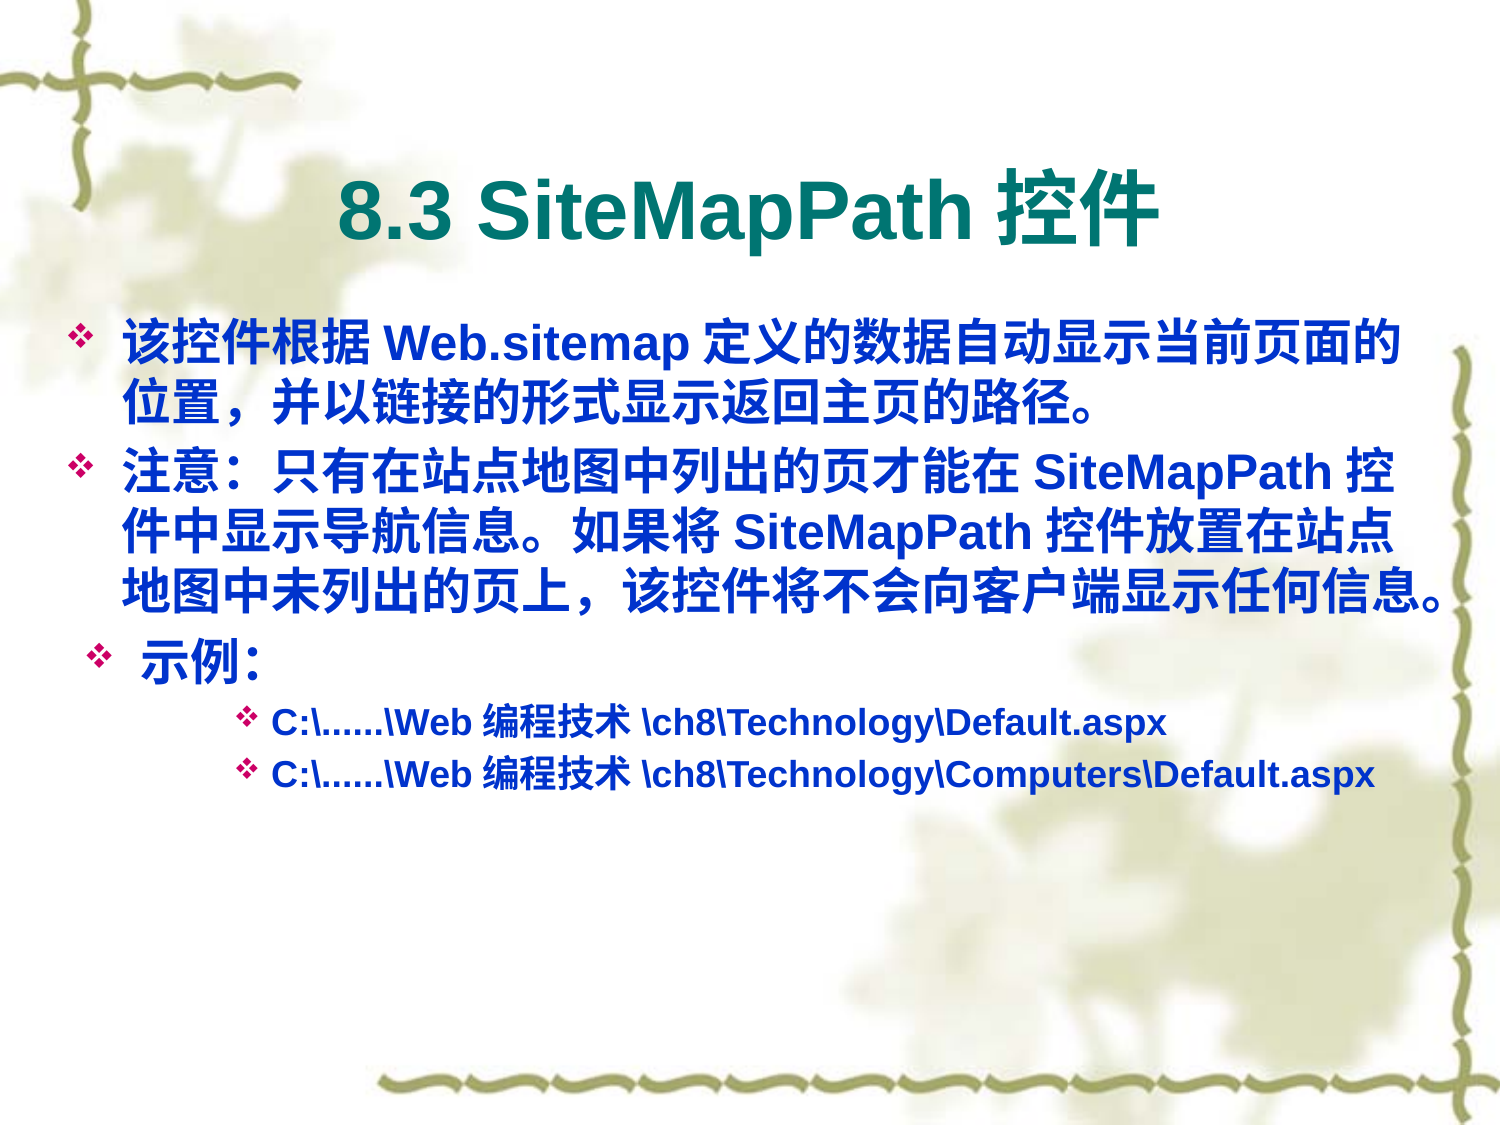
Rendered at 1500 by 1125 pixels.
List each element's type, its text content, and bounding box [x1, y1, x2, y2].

title 8.3 SiteMapPath控件 [49, 112, 1451, 301]
list 该控件根据Web.sitemap定义的数据自动显示当前页面的位置，并以链接的形式显示返回主页的路径。 注意：只有在站点地图中列出的页才能在SiteMapPath控件中显示导航信息。如果将SiteMapPath控件放置在站点地图中未列出的页上，该控件将不会向客户端显示任何信息。 示例： C:\......\Web编程技术\ch8\Technology\Default.aspx C:\......\Web编程技术\ch8\Technology\Computers\Default.aspx [49, 302, 1452, 1036]
picture [0, 0, 1500, 1125]
